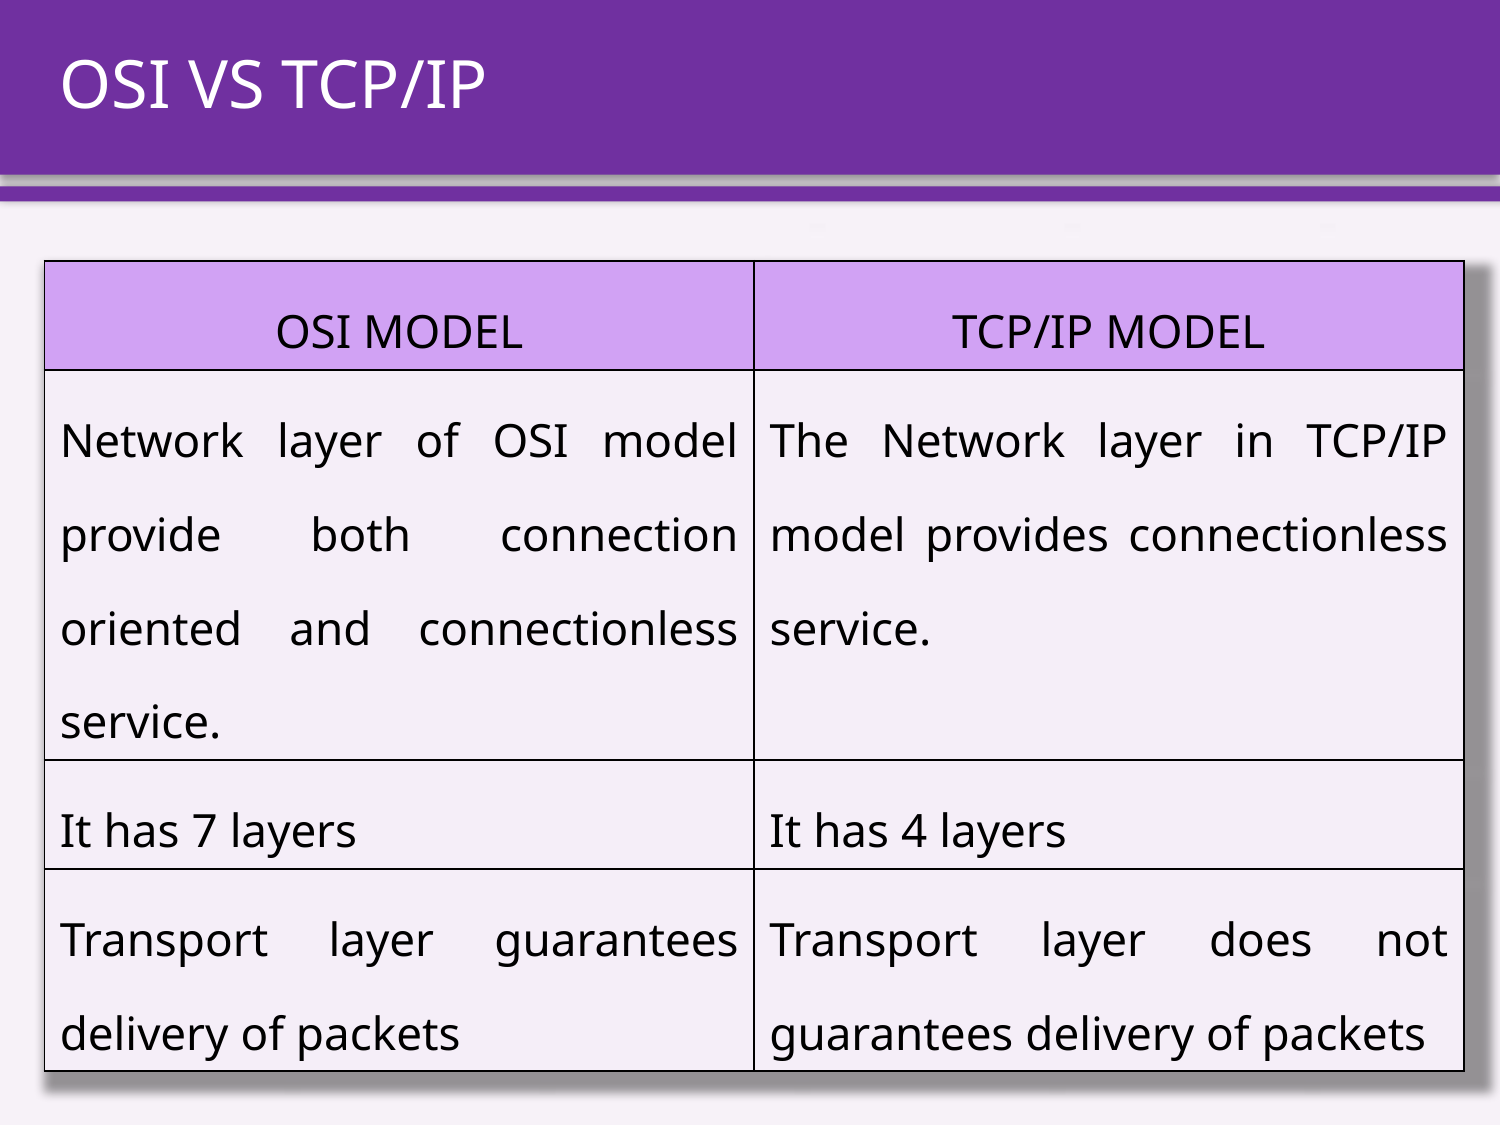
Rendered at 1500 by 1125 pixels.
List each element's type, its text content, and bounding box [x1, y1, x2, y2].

table_cell Network layer of OSI model provide both connection oriented and connectionless service. [45, 371, 753, 759]
table_cell It has 7 layers [45, 761, 753, 868]
table_cell Transport layer does not guarantees delivery of packets [755, 870, 1463, 1070]
picture [0, 175, 1500, 186]
table_header OSI MODEL [45, 262, 753, 369]
table_cell It has 4 layers [755, 761, 1463, 868]
table_header TCP/IP MODEL [755, 262, 1463, 369]
table_cell The Network layer in TCP/IP model provides connectionless service. [755, 371, 1463, 759]
title OSI VS TCP/IP [44, 0, 1464, 175]
picture [0, 202, 1500, 1125]
table_cell Transport layer guarantees delivery of packets [45, 870, 753, 1070]
